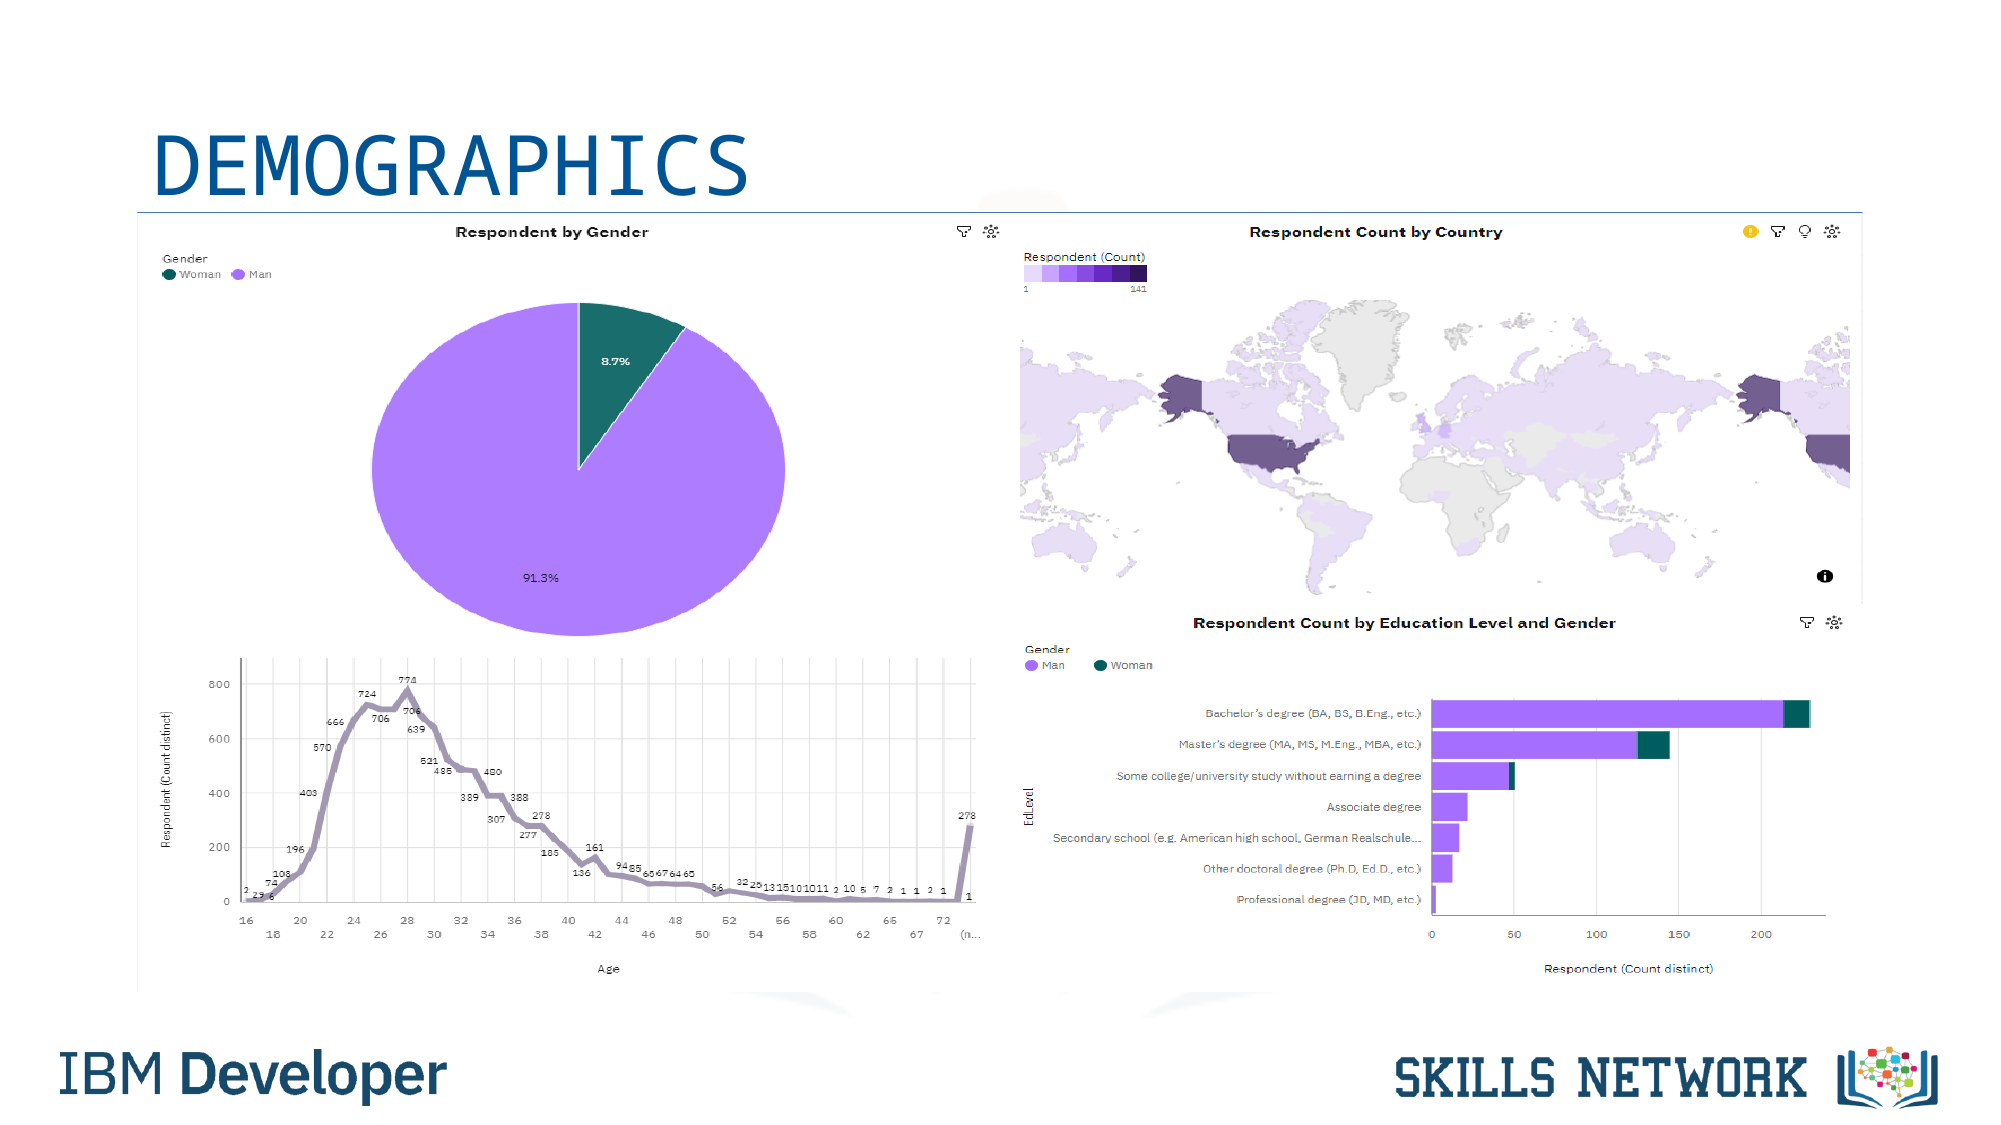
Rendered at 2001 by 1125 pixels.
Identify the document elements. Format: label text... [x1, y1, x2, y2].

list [137, 213, 1863, 992]
picture [1390, 1045, 1945, 1111]
title DEMOGRAPHICS [137, 59, 1863, 213]
picture [55, 1045, 459, 1108]
